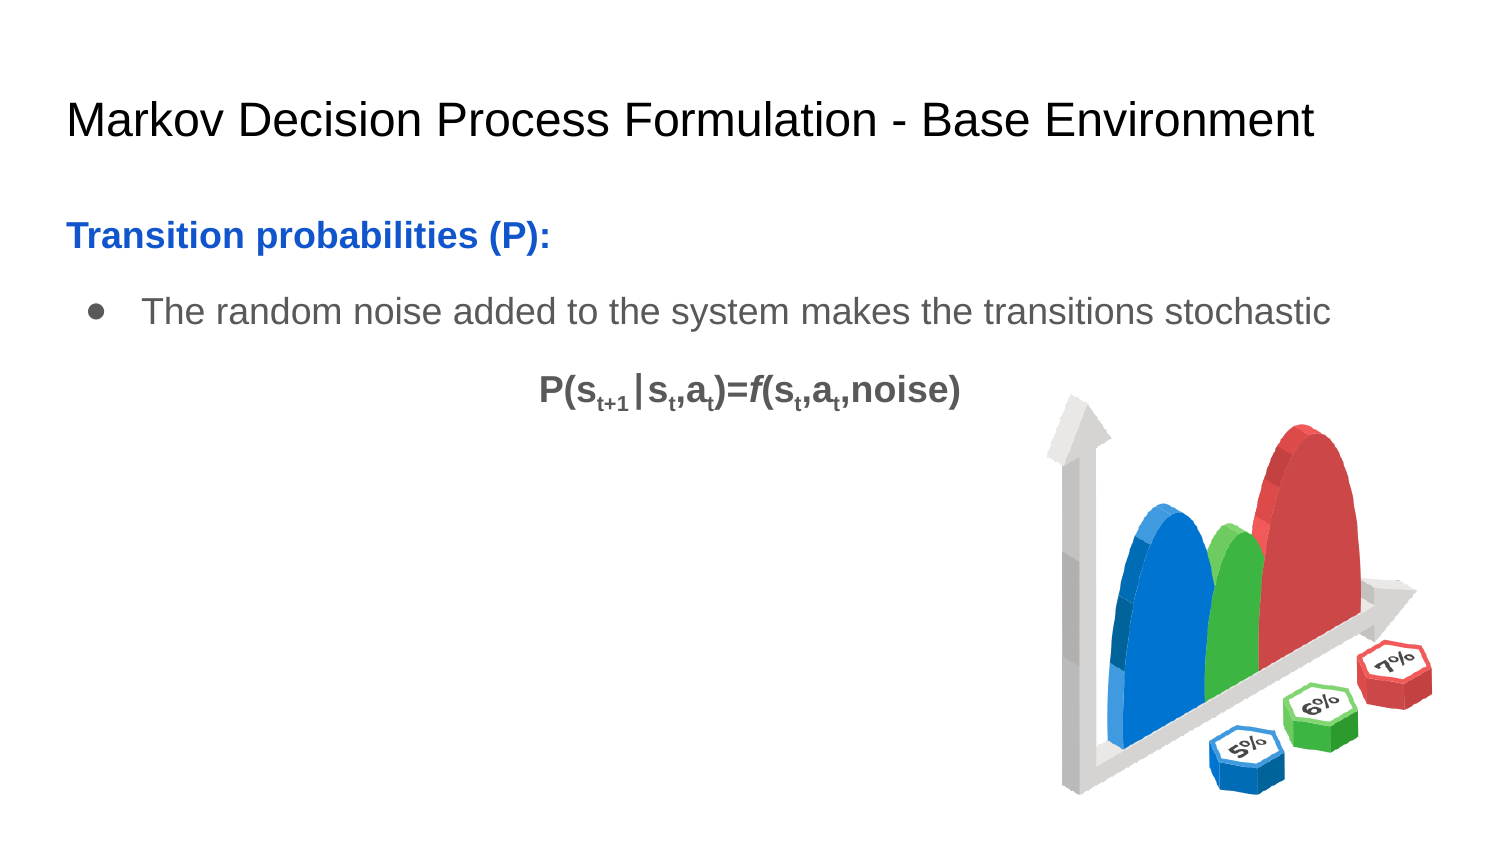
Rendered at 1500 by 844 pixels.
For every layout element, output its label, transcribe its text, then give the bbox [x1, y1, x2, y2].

picture [1029, 384, 1450, 804]
list Transition probabilities (P): The random noise added to the system makes the transitions stochastic P(st+1​∣st​,at​)=f(st​,at​,noise) [51, 189, 1449, 750]
title Markov Decision Process Formulation - Base Environment [51, 72, 1449, 167]
